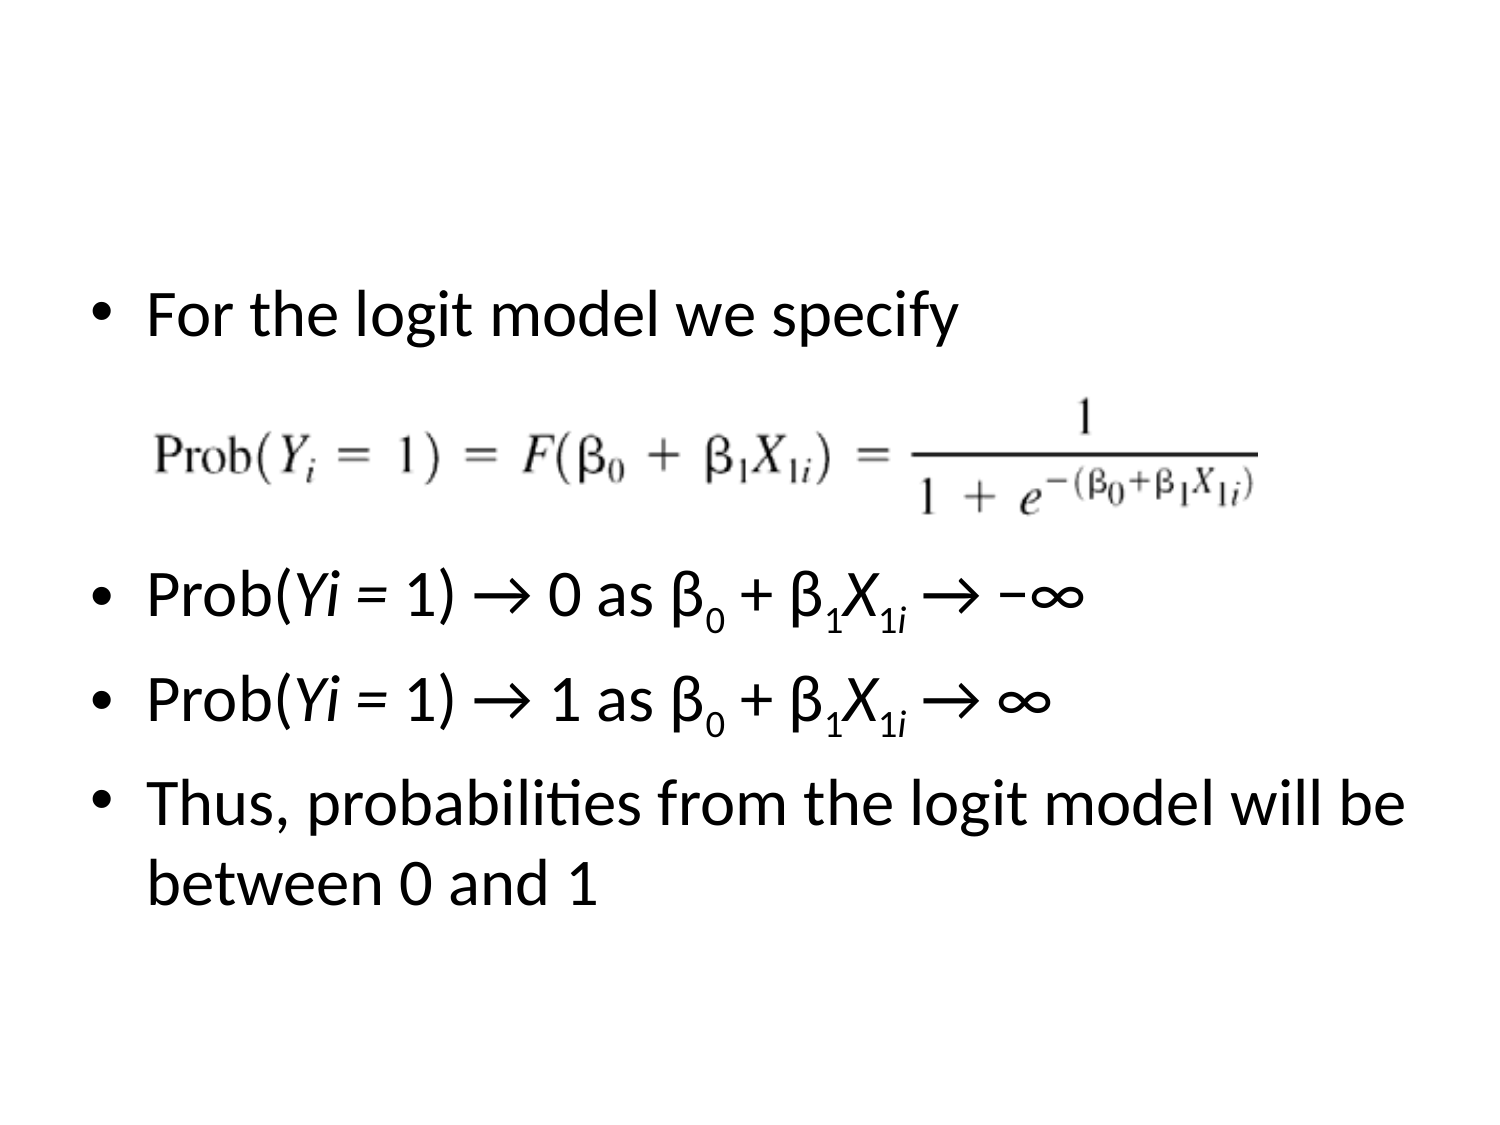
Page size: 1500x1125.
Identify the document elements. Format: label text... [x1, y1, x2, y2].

list For the logit model we specify Prob(Yi = 1) → 0 as β0 + β1X1i → −∞ Prob(Yi = 1) → 1 as β0 + β1X1i → ∞ Thus, probabilities from the logit model will be between 0 and 1 [75, 262, 1425, 1005]
picture [149, 387, 1259, 517]
